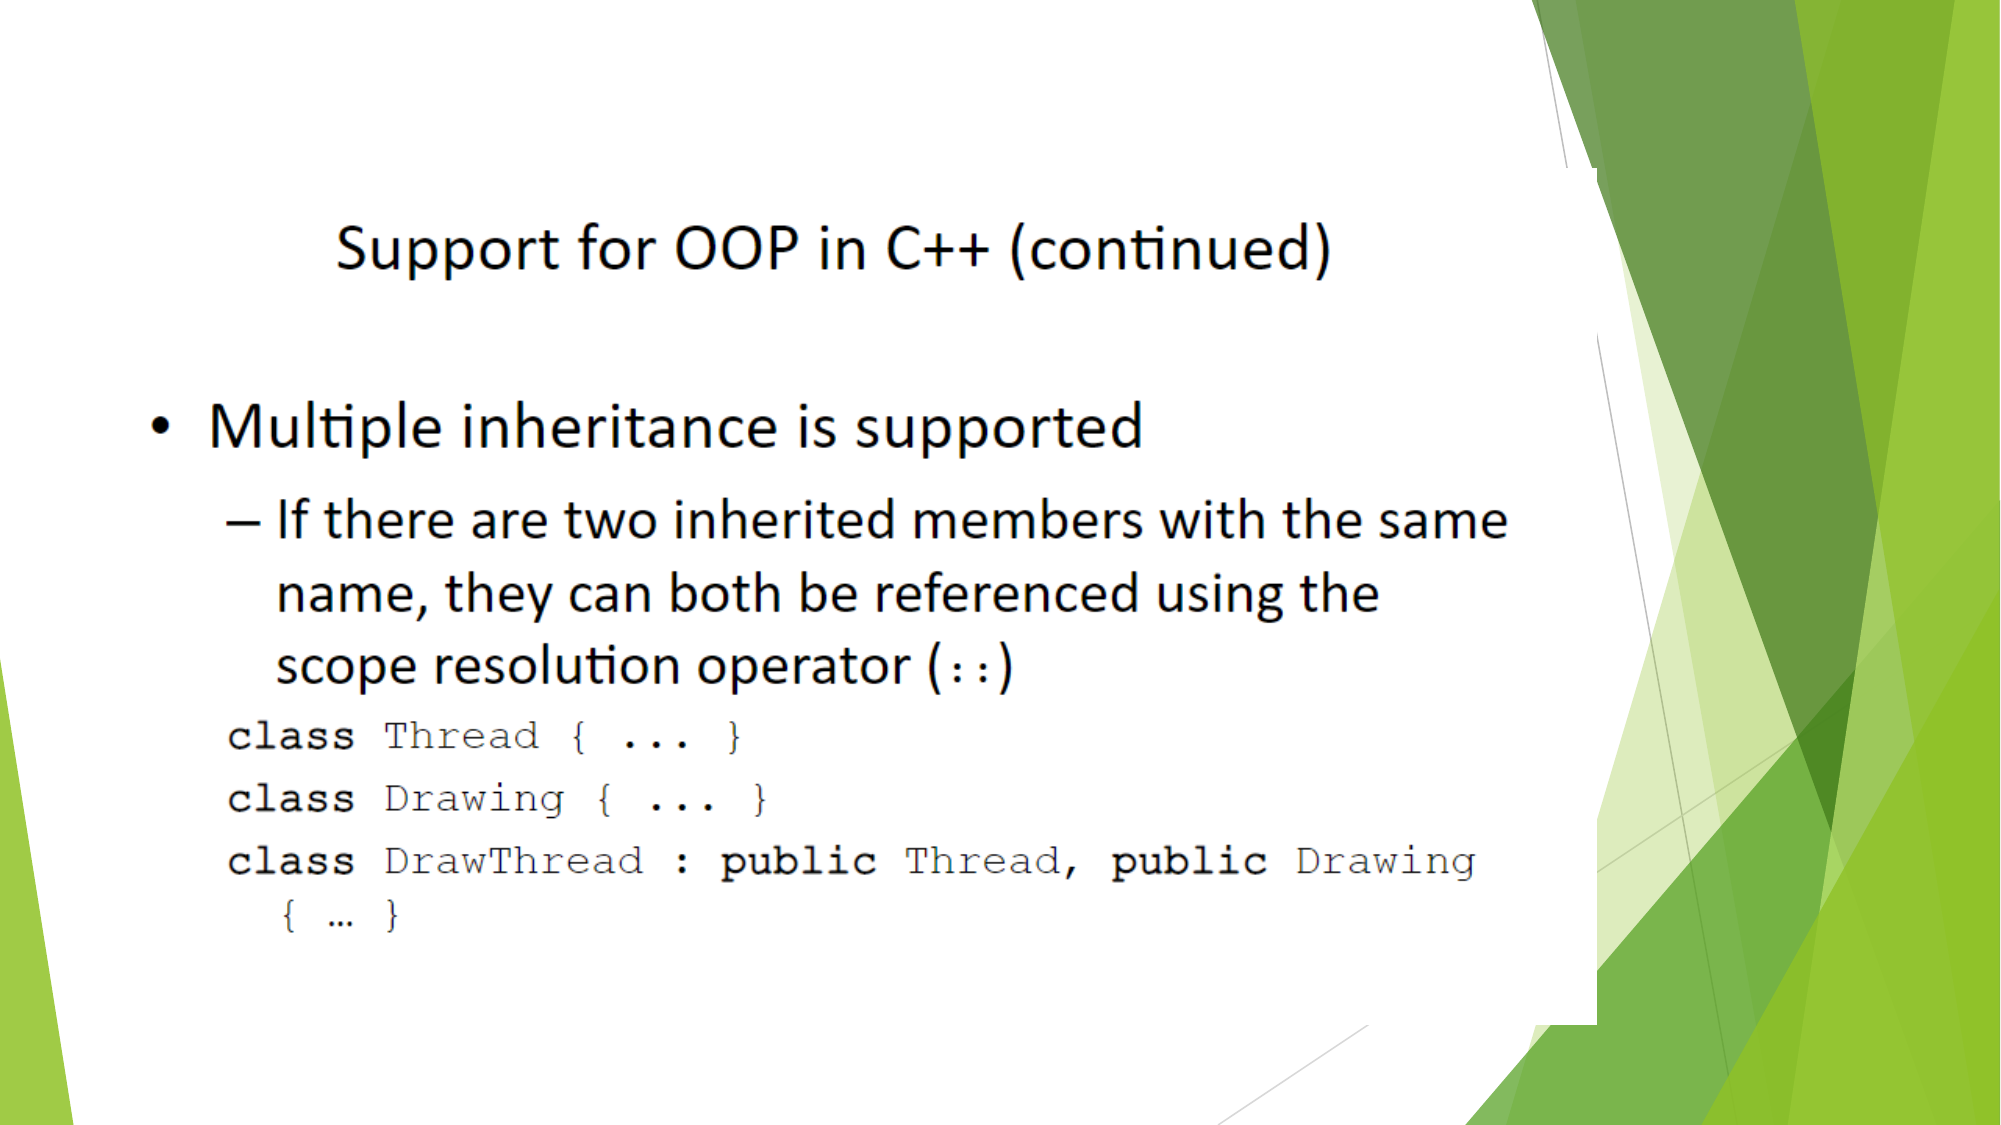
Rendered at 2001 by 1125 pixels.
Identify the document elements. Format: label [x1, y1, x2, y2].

picture [110, 168, 1598, 1026]
